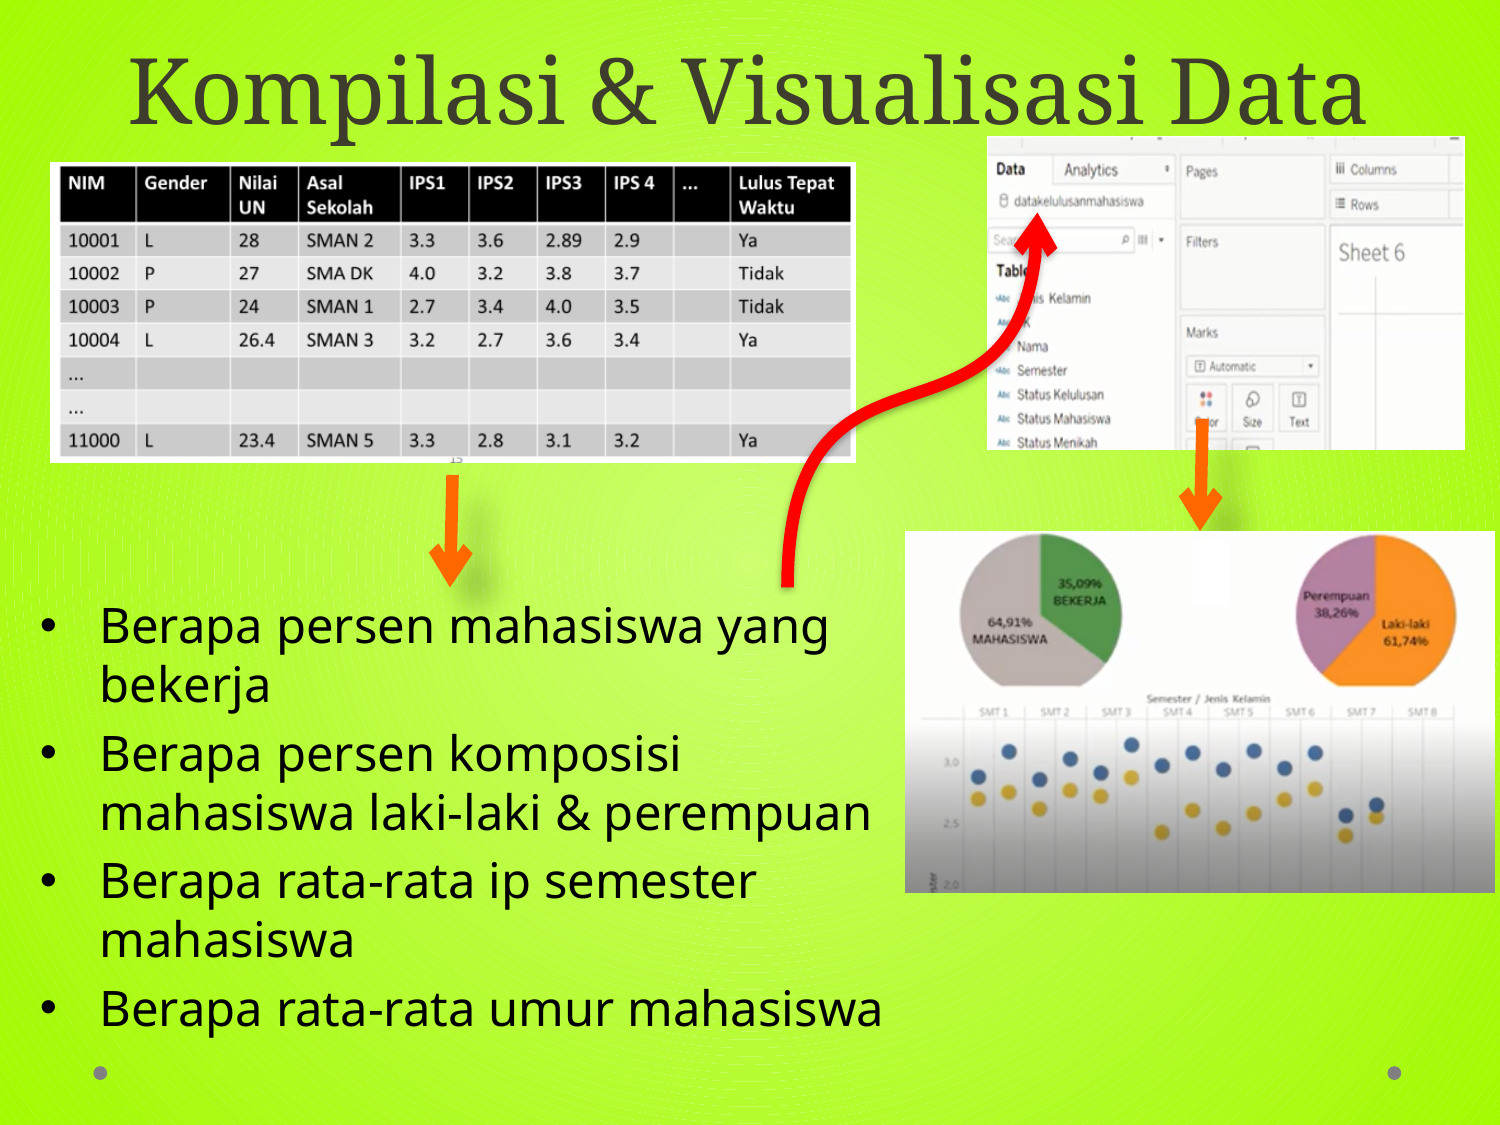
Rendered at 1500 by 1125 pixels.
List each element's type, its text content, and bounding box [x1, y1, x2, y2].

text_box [724, 274, 1101, 526]
picture [49, 162, 856, 463]
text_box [1105, 939, 1132, 943]
title Kompilasi & Visualisasi Data [75, 0, 1425, 150]
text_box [216, 509, 233, 513]
list Berapa persen mahasiswa yang bekerja Berapa persen komposisi mahasiswa laki-laki & perempuan Berapa rata-rata ip semester mahasiswa Berapa rata-rata umur mahasiswa [24, 587, 906, 1063]
picture [987, 136, 1465, 450]
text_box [1199, 418, 1203, 530]
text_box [449, 474, 453, 588]
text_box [1265, 496, 1282, 500]
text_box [1153, 939, 1166, 943]
picture [905, 530, 1495, 893]
